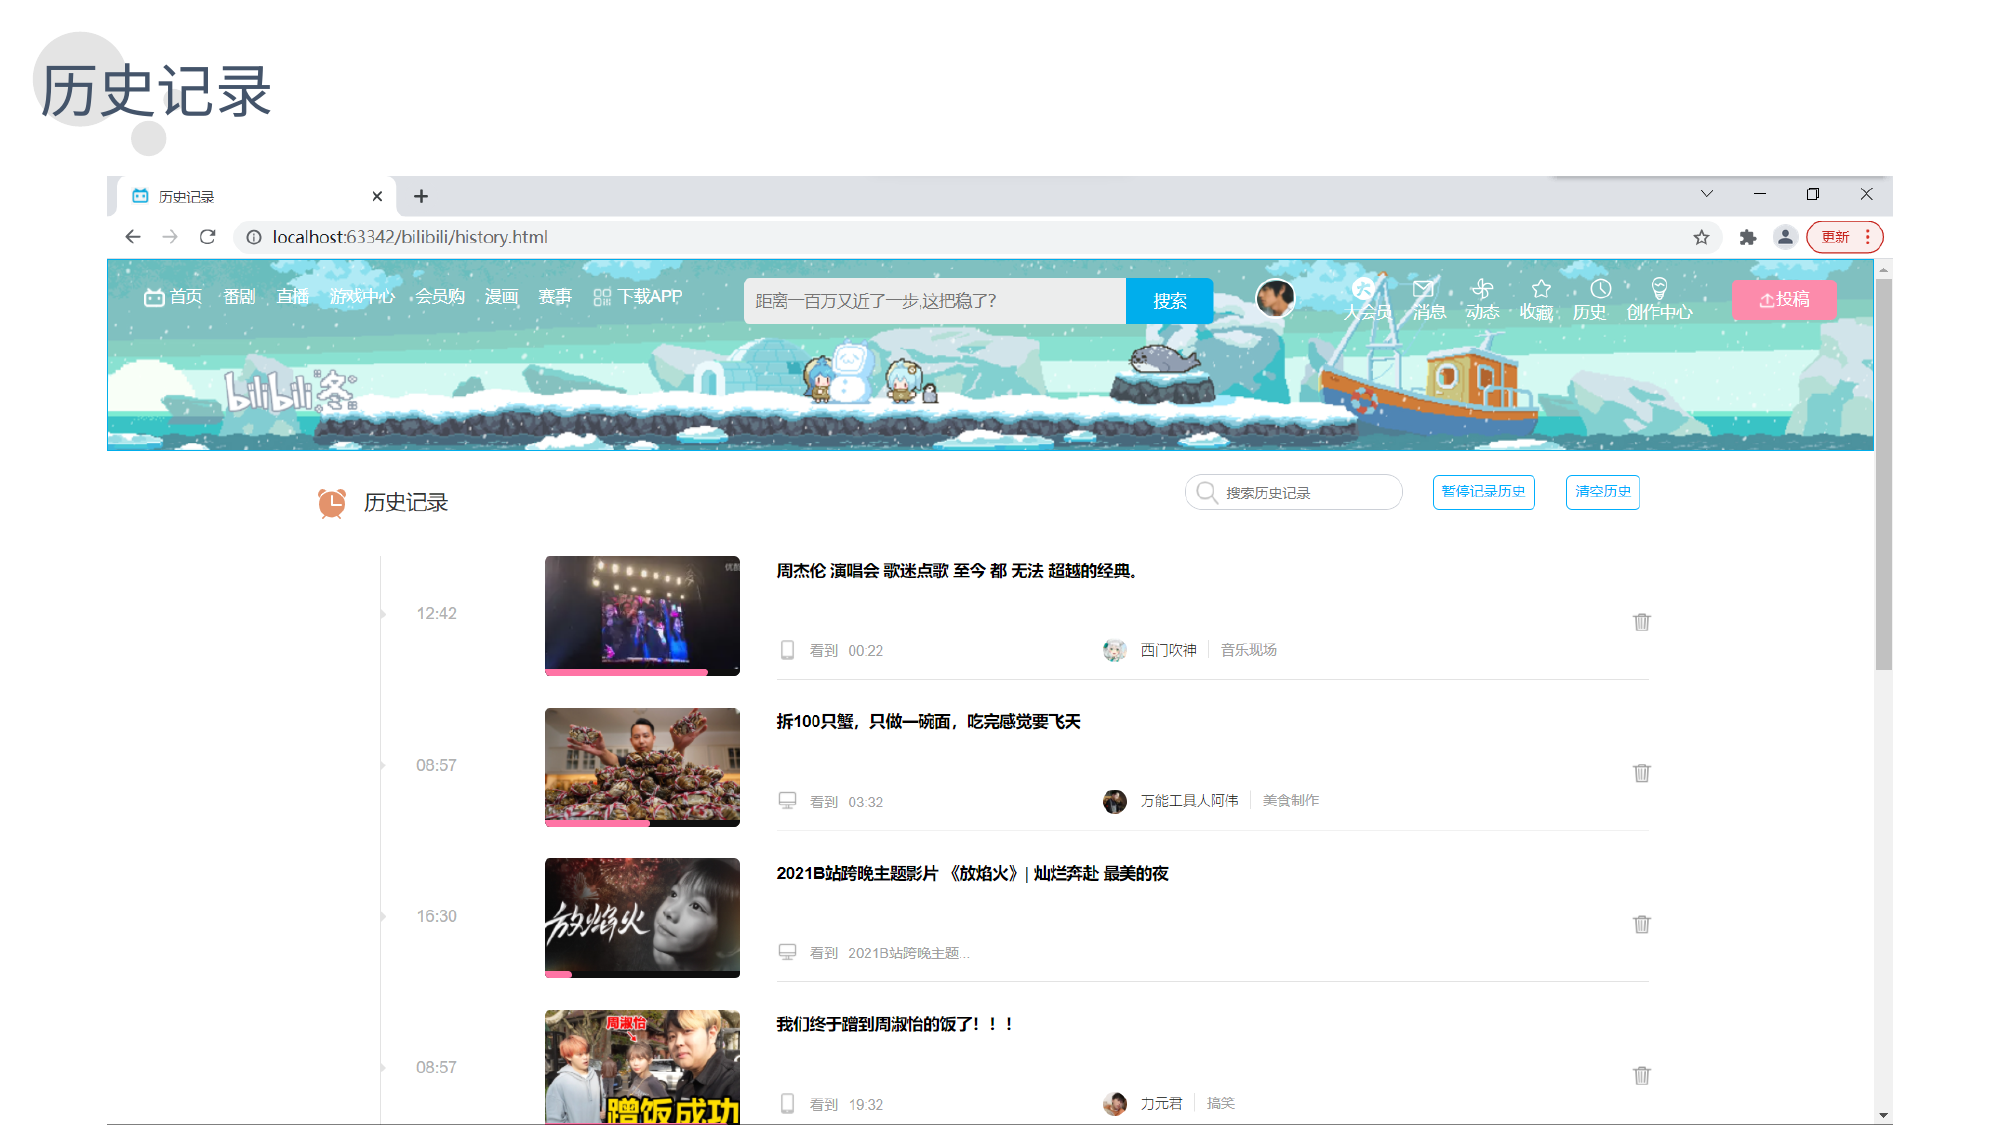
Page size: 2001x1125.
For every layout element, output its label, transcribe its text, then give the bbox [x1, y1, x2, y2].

picture [107, 176, 1893, 1125]
picture [109, 261, 1872, 449]
text_box 历史记录 [25, 47, 333, 132]
